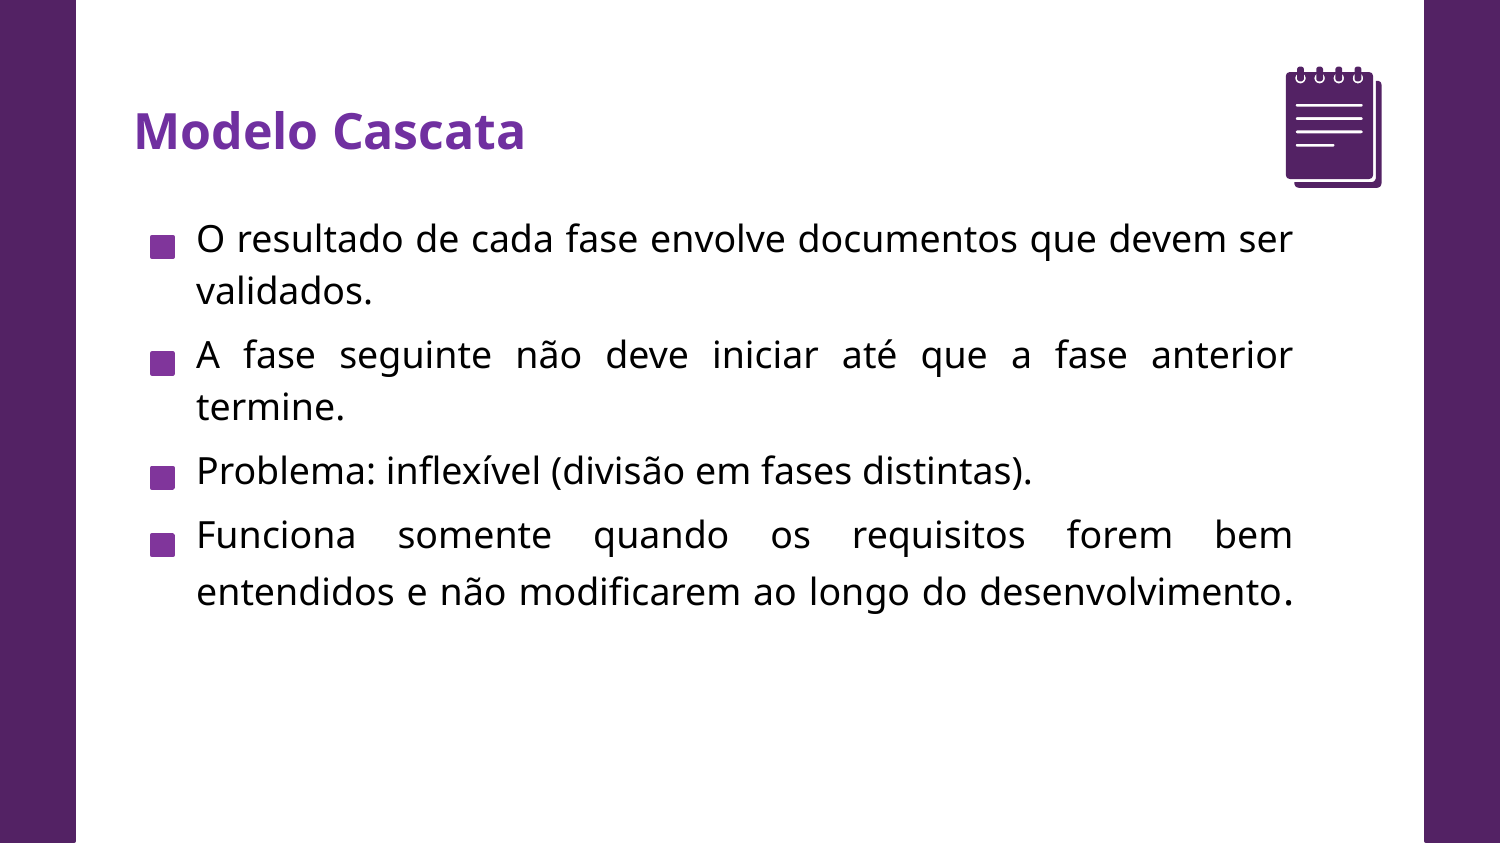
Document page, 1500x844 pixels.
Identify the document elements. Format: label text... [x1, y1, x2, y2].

text_box [1424, 0, 1500, 843]
text_box [150, 351, 175, 376]
text_box [150, 533, 175, 557]
text_box Modelo Cascata [118, 84, 940, 183]
text_box [150, 466, 175, 490]
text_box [1285, 66, 1382, 188]
text_box [0, 0, 76, 843]
text_box O resultado de cada fase envolve documentos que devem ser validados. A fase seguinte não deve iniciar até que a fase anterior termine. Problema: inflexível (divisão em fases distintas). Funciona somente quando os requisitos forem bem entendidos e não modificarem ao longo do desenvolvimento. [196, 208, 1295, 742]
text_box [150, 235, 175, 259]
